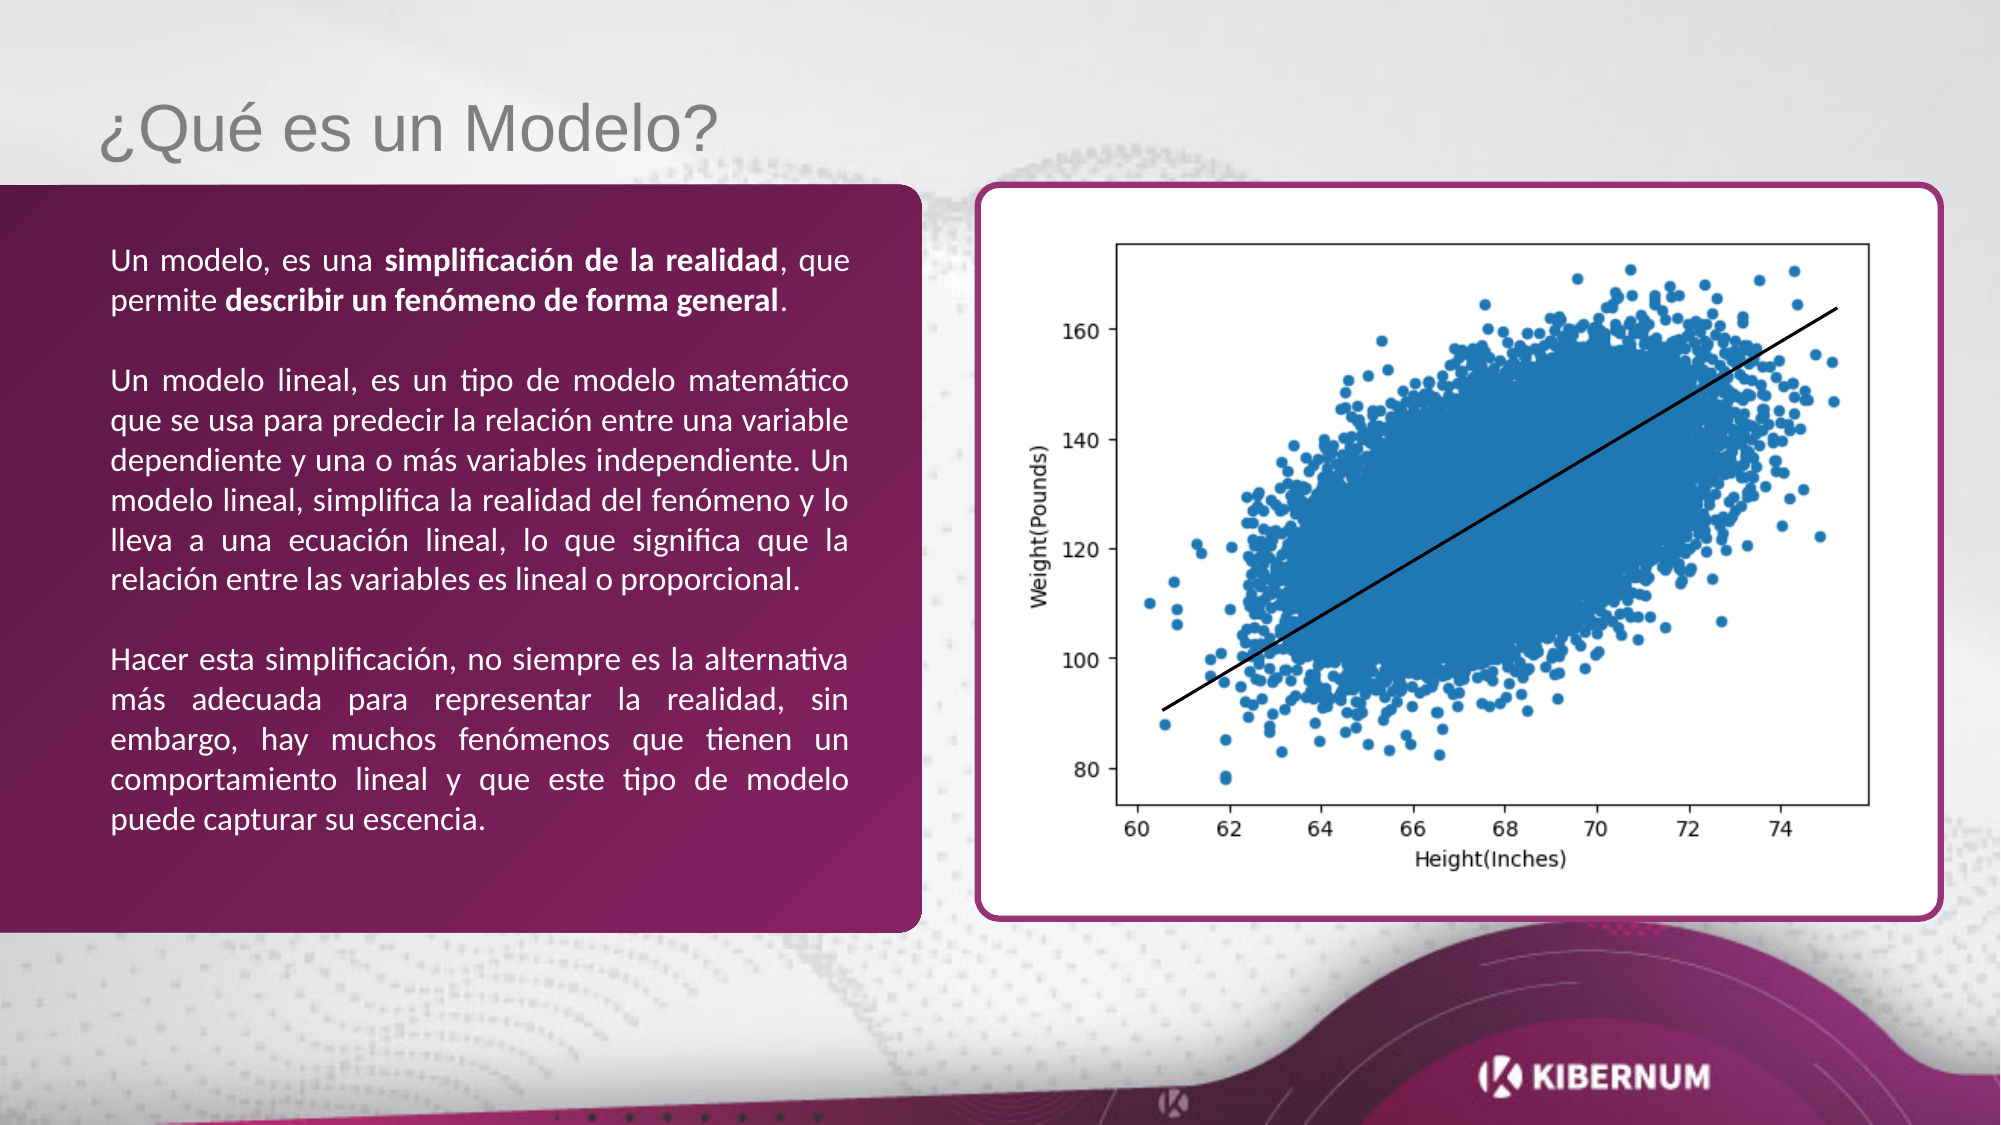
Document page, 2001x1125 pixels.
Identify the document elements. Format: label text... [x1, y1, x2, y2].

text_box [0, 184, 922, 933]
text_box ¿Qué es un Modelo? [82, 50, 1913, 159]
text_box Un modelo, es una simplificación de la realidad, que permite describir un fenómeno de forma general. Un modelo lineal, es un tipo de modelo matemático que se usa para predecir la relación entre una variable dependiente y una o más variables independiente. Un modelo lineal, simplifica la realidad del fenómeno y lo lleva a una ecuación lineal, lo que significa que la relación entre las variables es lineal o proporcional. Hacer esta simplificación, no siempre es la alternativa más adecuada para representar la realidad, sin embargo, hay muchos fenómenos que tienen un comportamiento lineal y que este tipo de modelo puede capturar su escencia. [95, 230, 866, 845]
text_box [1161, 307, 1838, 711]
picture [0, 0, 2001, 1125]
text_box [977, 184, 1941, 919]
